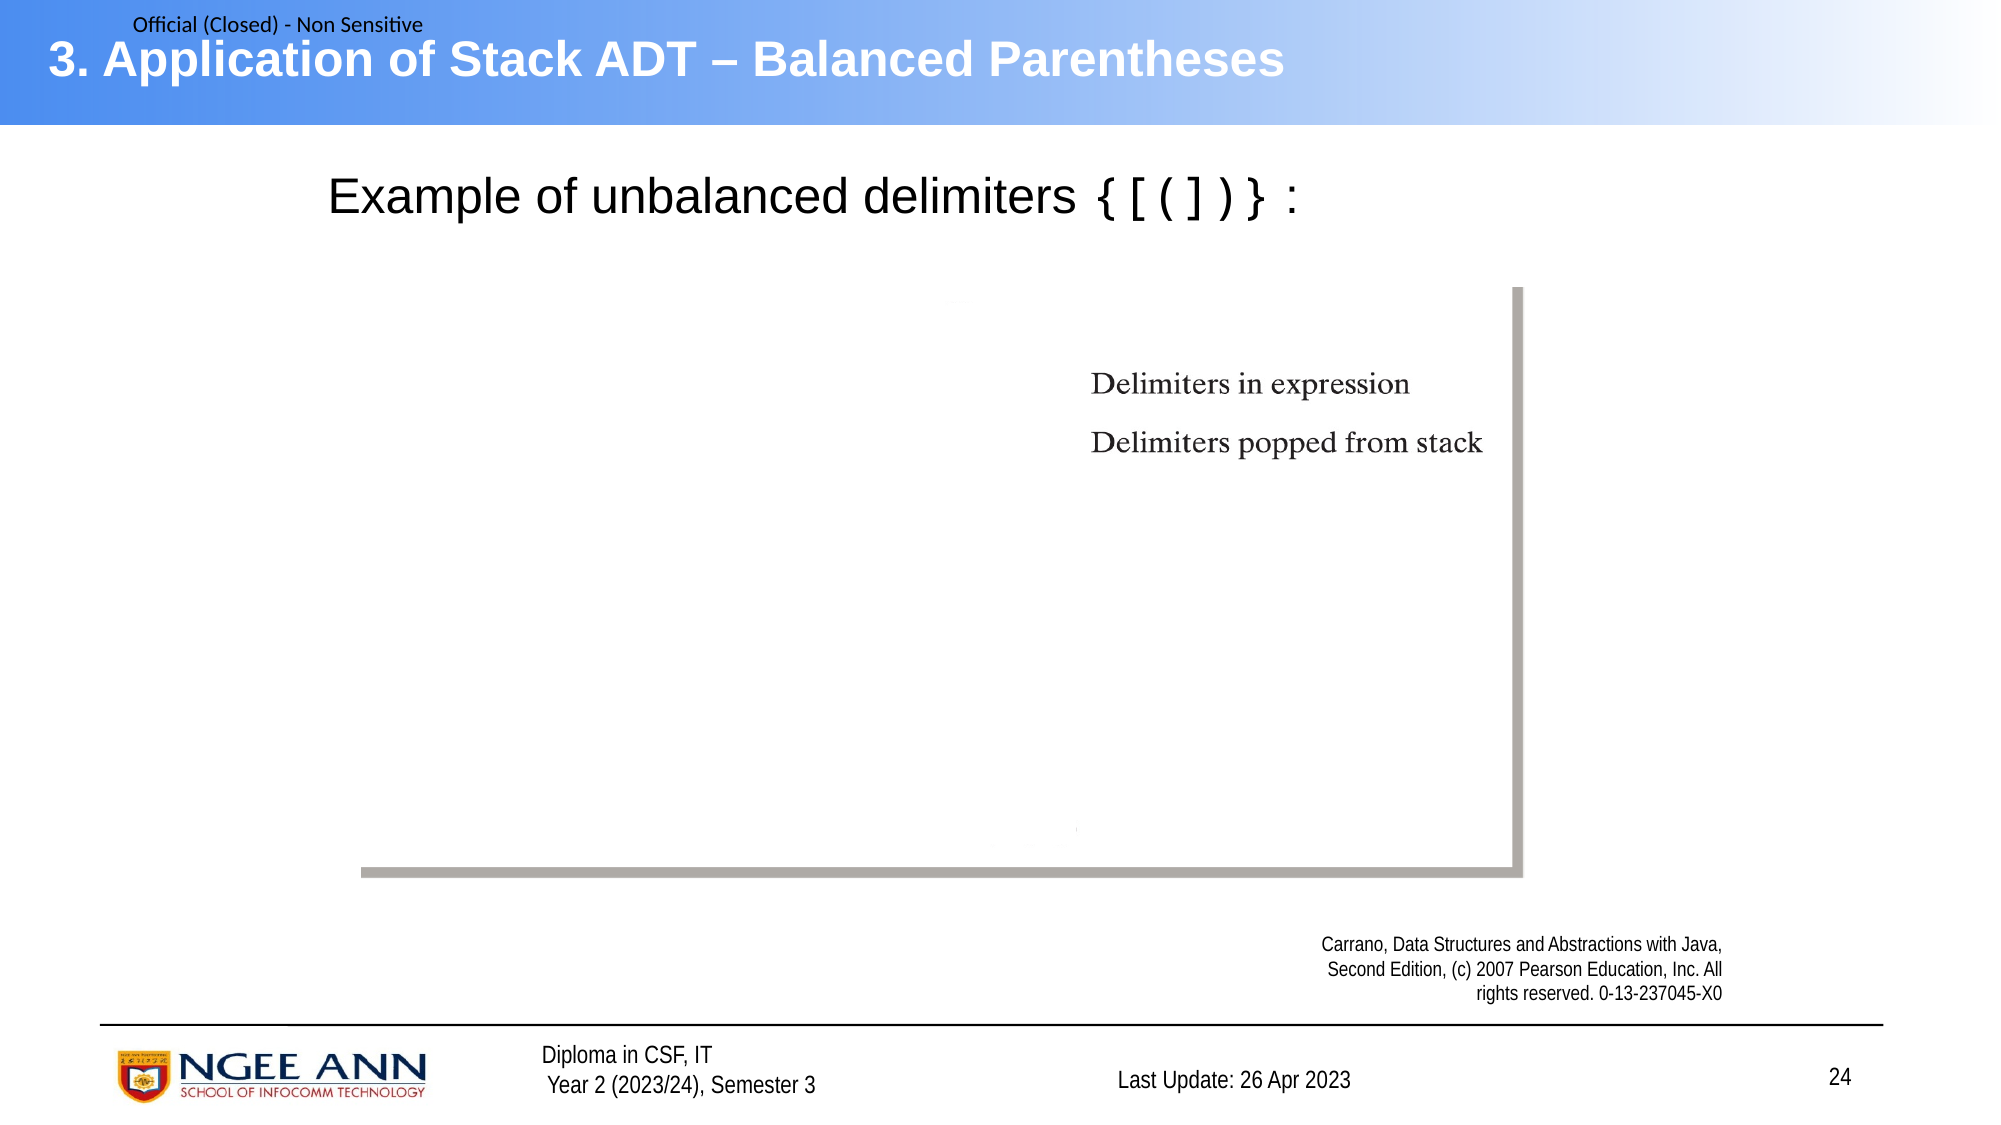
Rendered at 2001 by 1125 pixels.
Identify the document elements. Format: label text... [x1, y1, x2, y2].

title 3. Application of Stack ADT – Balanced Parentheses [31, 0, 2000, 115]
picture [83, 1028, 459, 1125]
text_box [349, 274, 1513, 868]
text_box Carrano, Data Structures and Abstractions with Java, Second Edition, (c) 2007 Pearson Education, Inc. All rights reserved. 0-13-237045-X0 [1287, 806, 1738, 1013]
list Example of unbalanced delimiters {[(])} : [312, 162, 1750, 988]
